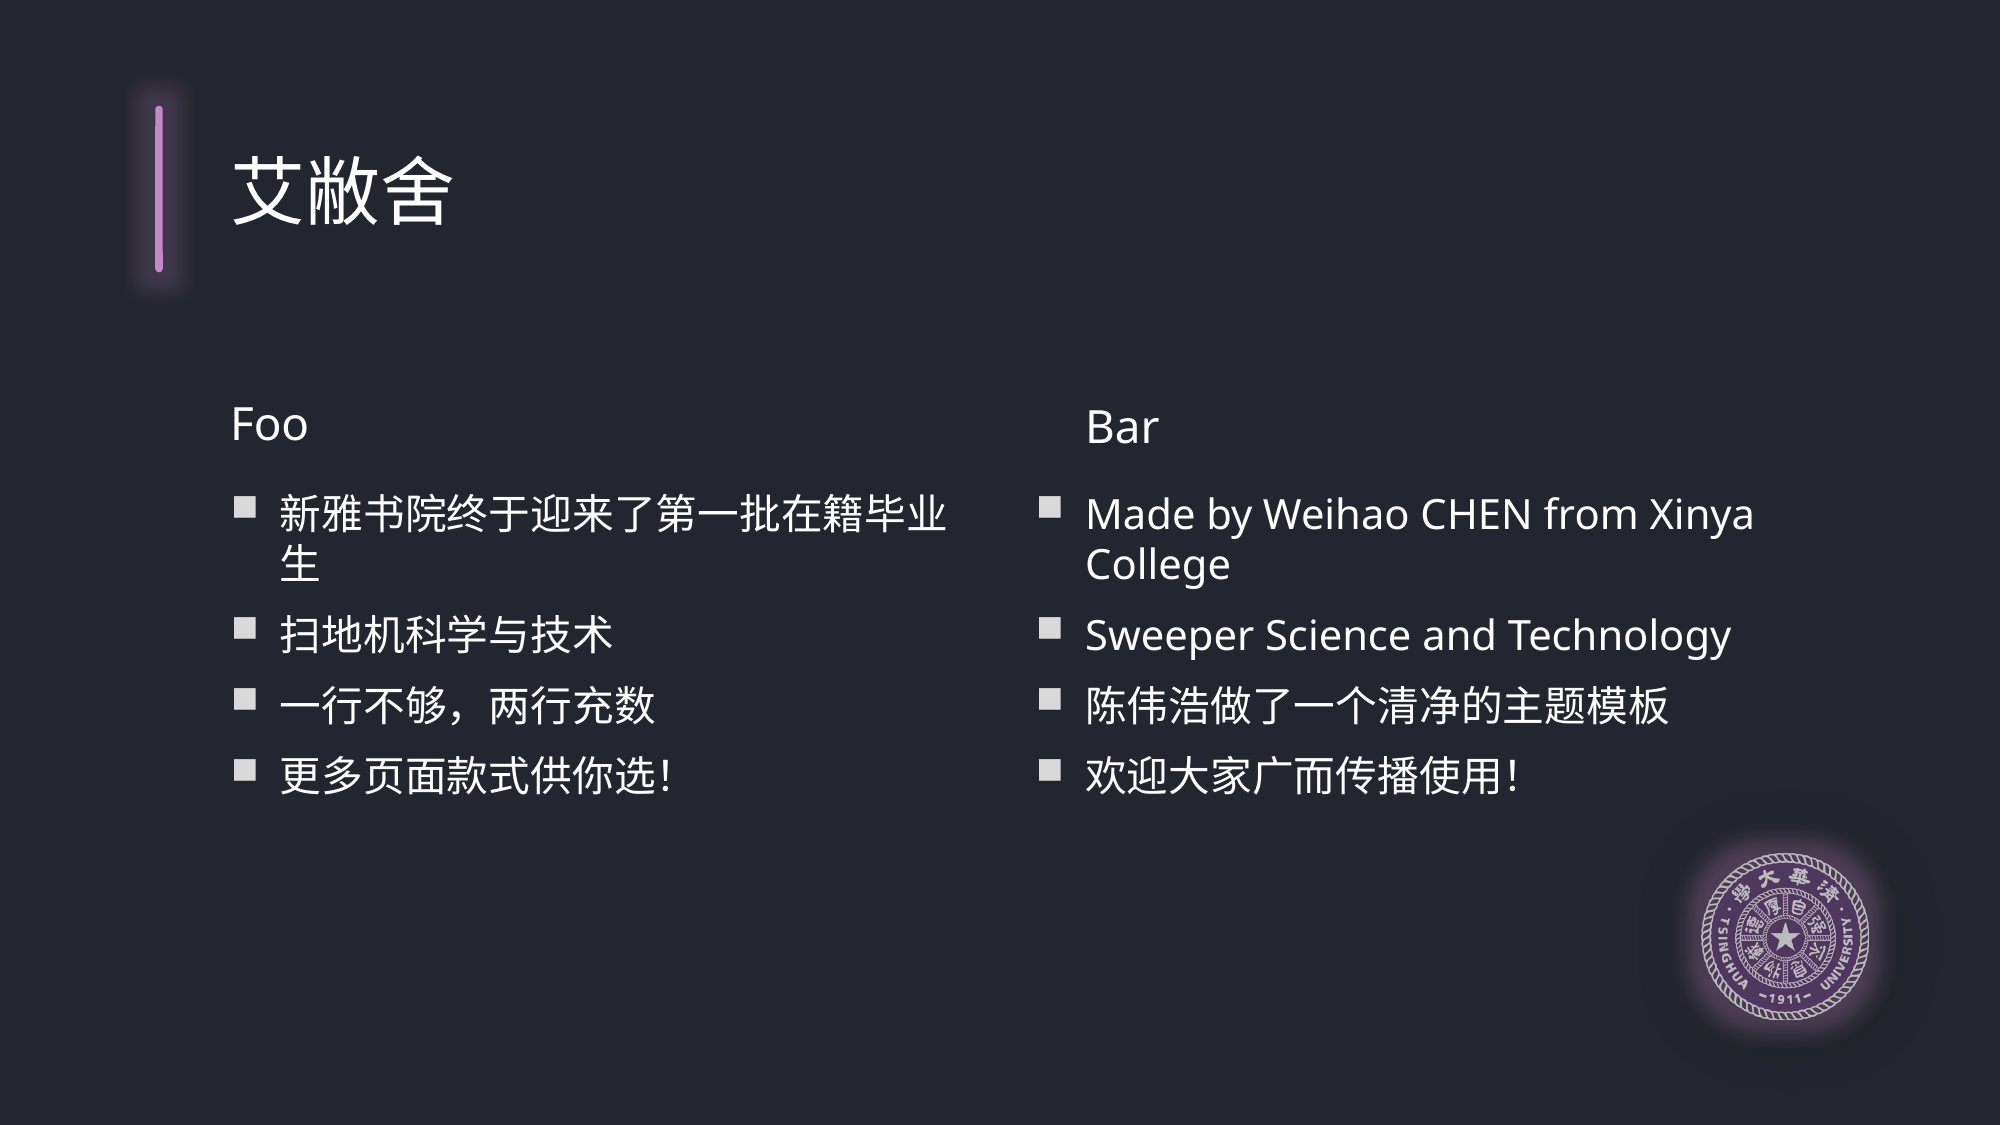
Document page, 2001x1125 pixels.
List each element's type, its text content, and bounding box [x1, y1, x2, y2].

list 新雅书院终于迎来了第一批在籍毕业生 扫地机科学与技术 一行不够，两行充数 更多页面款式供你选！ [214, 479, 980, 962]
title 艾敝舍 [214, 105, 1780, 273]
list Bar [1070, 369, 1786, 460]
list Made by Weihao CHEN from Xinya College Sweeper Science and Technology 陈伟浩做了一个清净的主题模板 欢迎大家广而传播使用！ [1019, 479, 1786, 962]
list Foo [214, 369, 980, 458]
